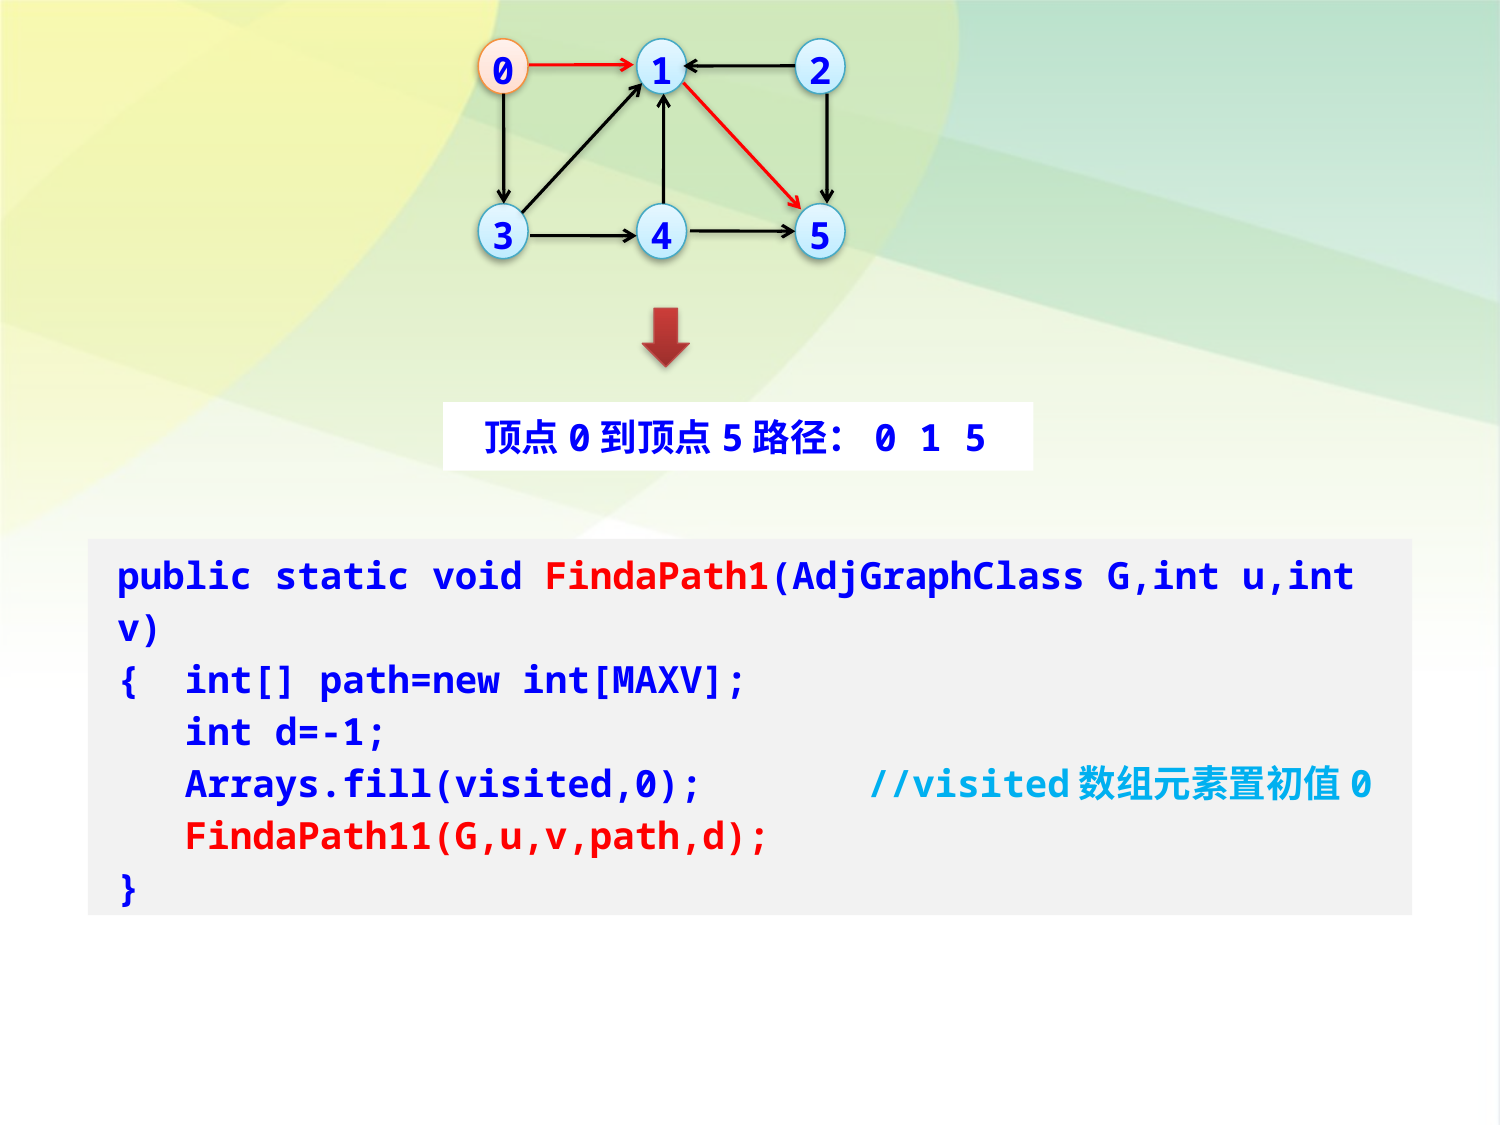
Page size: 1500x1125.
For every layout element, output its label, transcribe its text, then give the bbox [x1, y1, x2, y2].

text_box 顶点0到顶点5路径：0 1 5 [441, 400, 1035, 473]
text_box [478, 38, 846, 259]
text_box [641, 307, 690, 368]
text_box public static void FindaPath1(AdjGraphClass G,int u,int v) { int[] path=new int[MAXV]; int d=-1; Arrays.fill(visited,0); //visited数组元素置初值0 FindaPath11(G,u,v,path,d); } [86, 537, 1414, 917]
